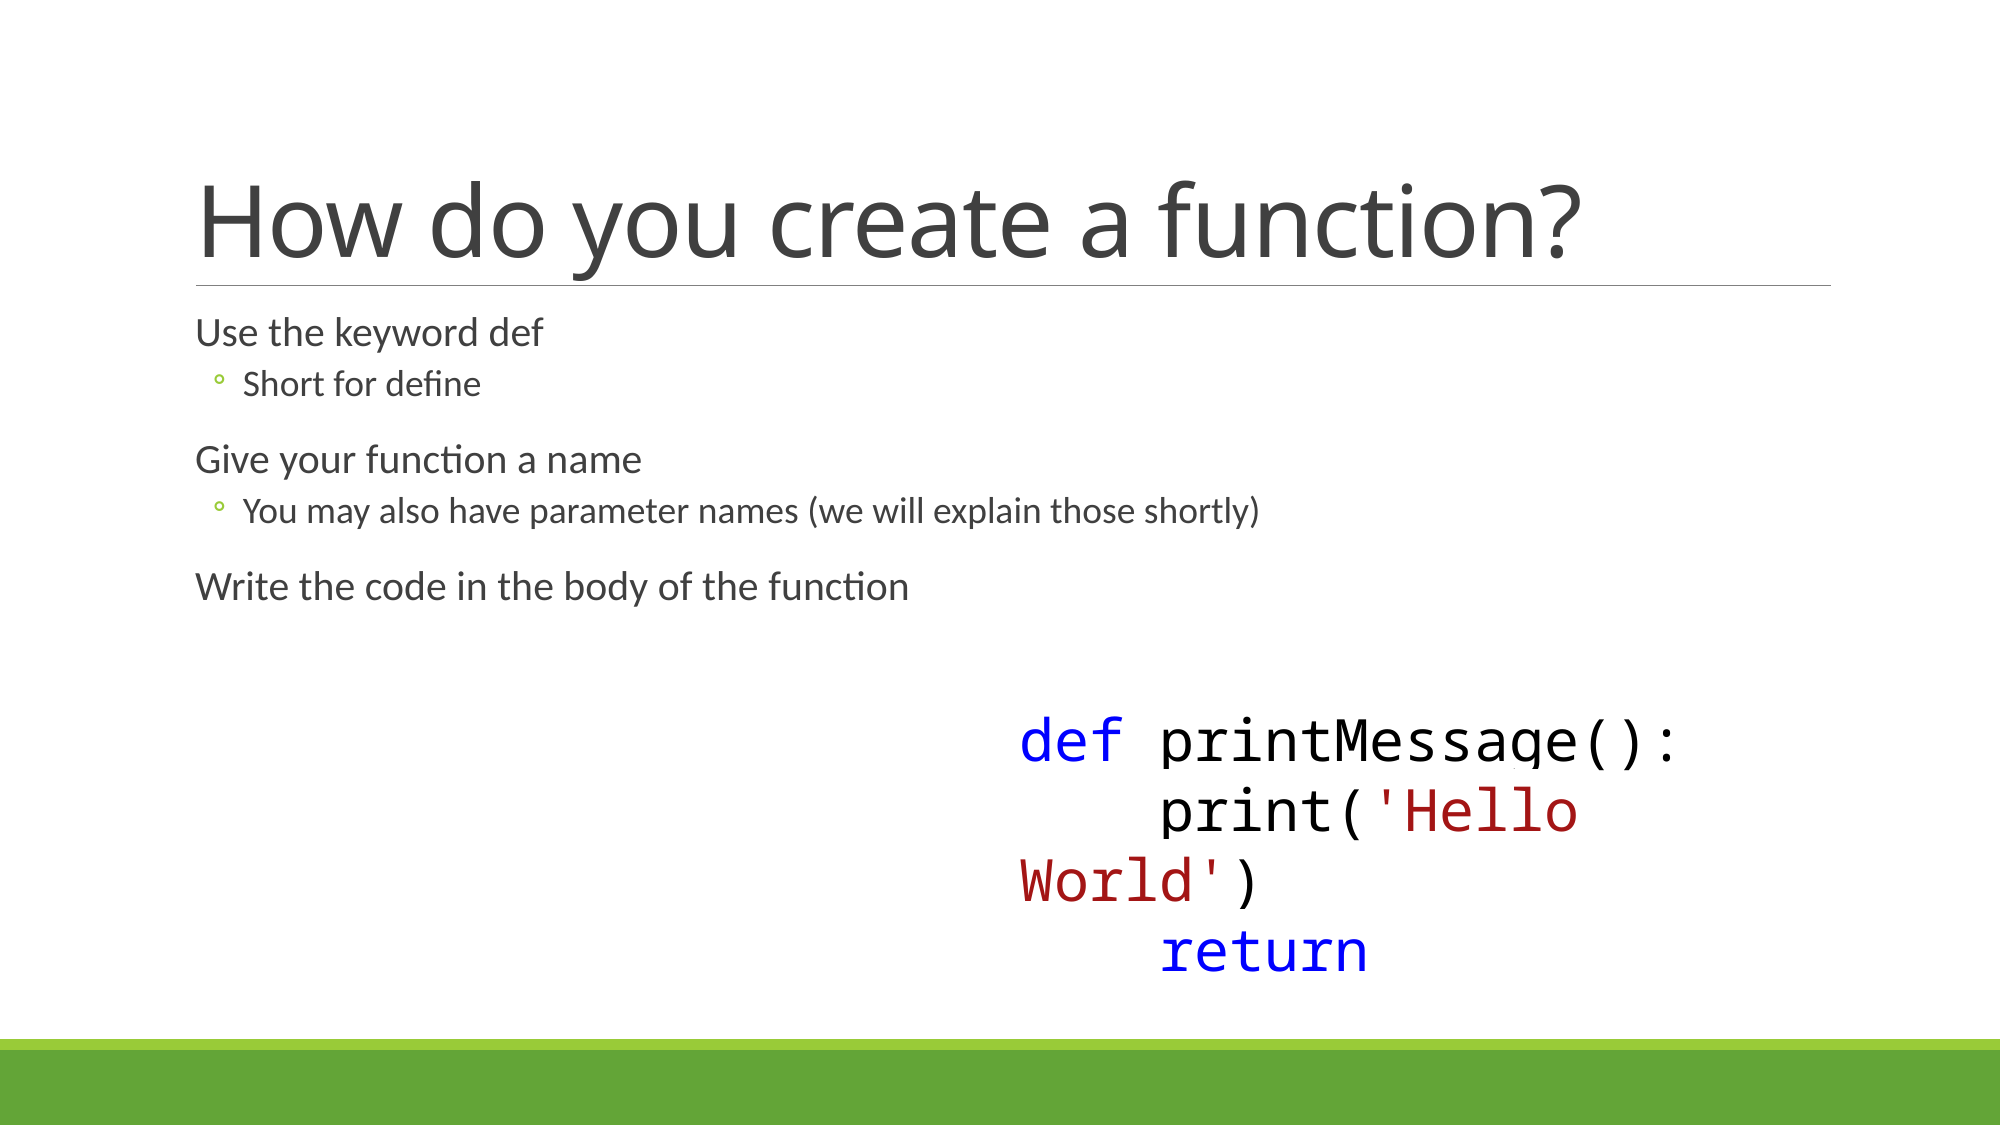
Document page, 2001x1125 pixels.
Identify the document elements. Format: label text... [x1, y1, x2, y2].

list Use the keyword def Short for define Give your function a name You may also have parameter names (we will explain those shortly) Write the code in the body of the function [180, 302, 1830, 963]
text_box def printMessage(): print('Hello World') return [1005, 695, 1867, 991]
title How do you create a function? [180, 47, 1830, 285]
